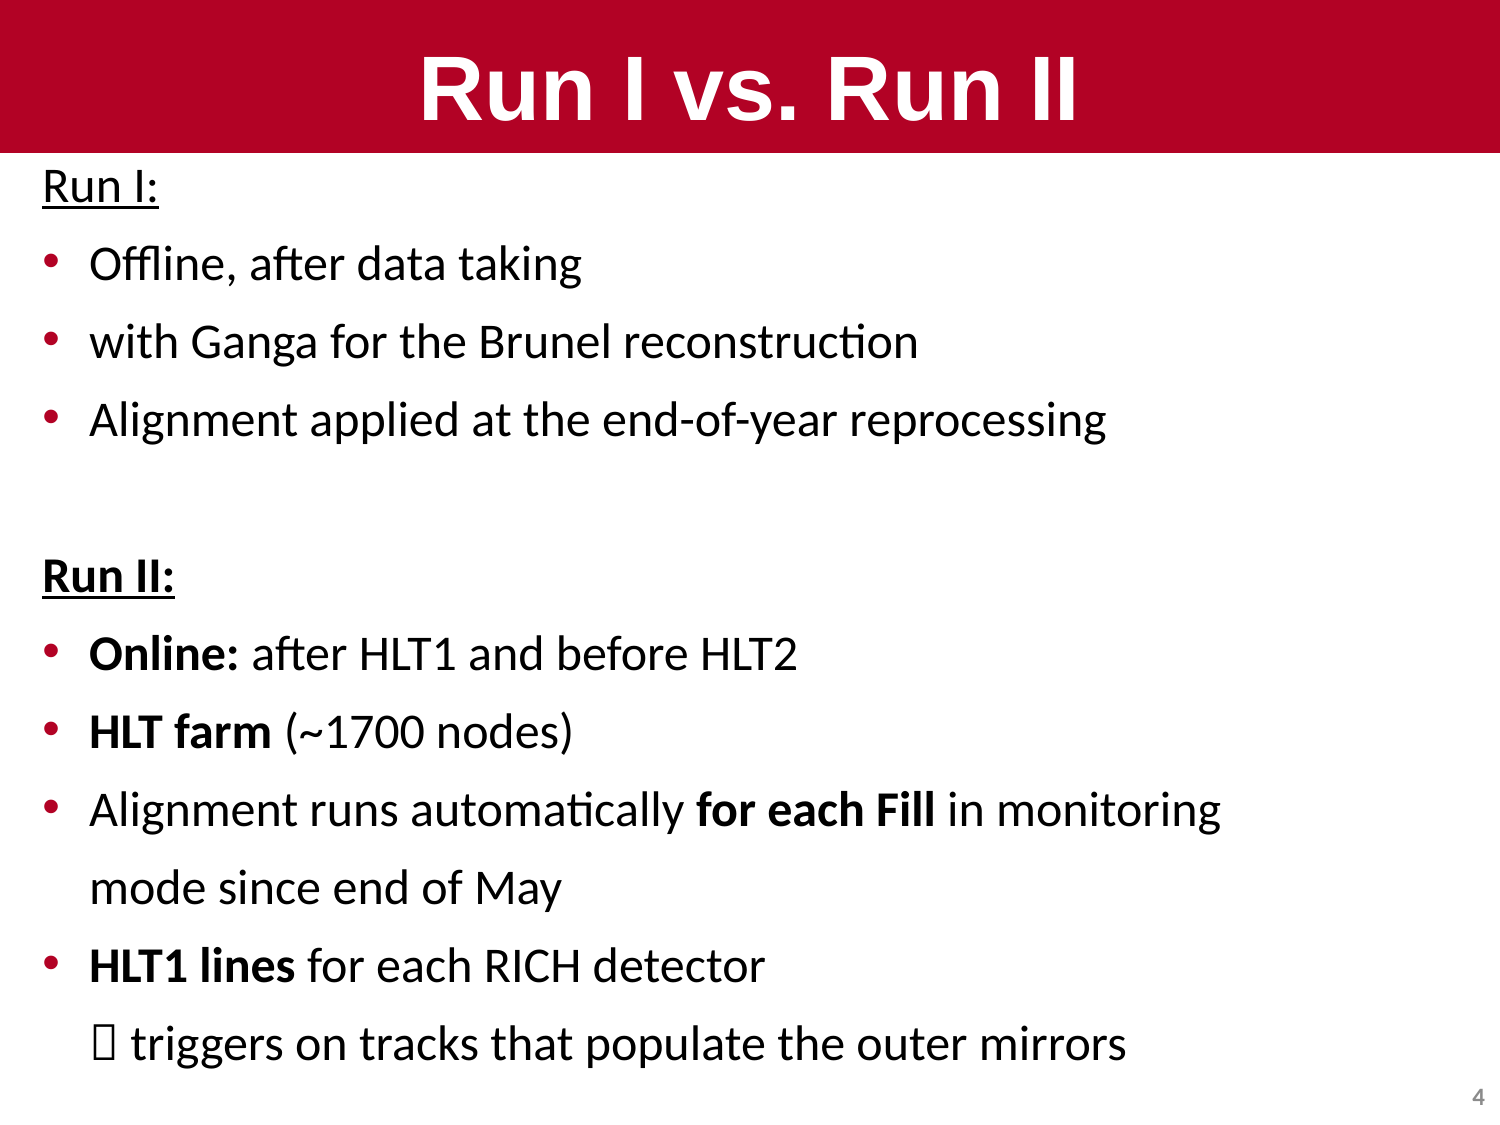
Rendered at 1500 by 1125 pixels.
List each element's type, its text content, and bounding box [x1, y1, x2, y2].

text_box Run I: Offline, after data taking with Ganga for the Brunel reconstruction Alignment applied at the end-of-year reprocessing Run II: Online: after HLT1 and before HLT2 HLT farm (~1700 nodes) Alignment runs automatically for each Fill in monitoring mode since end of May HLT1 lines for each RICH detector  triggers on tracks that populate the outer mirrors [27, 127, 1336, 1125]
title Run I vs. Run II [75, 21, 1425, 145]
slide_number 4 [1149, 1065, 1500, 1125]
